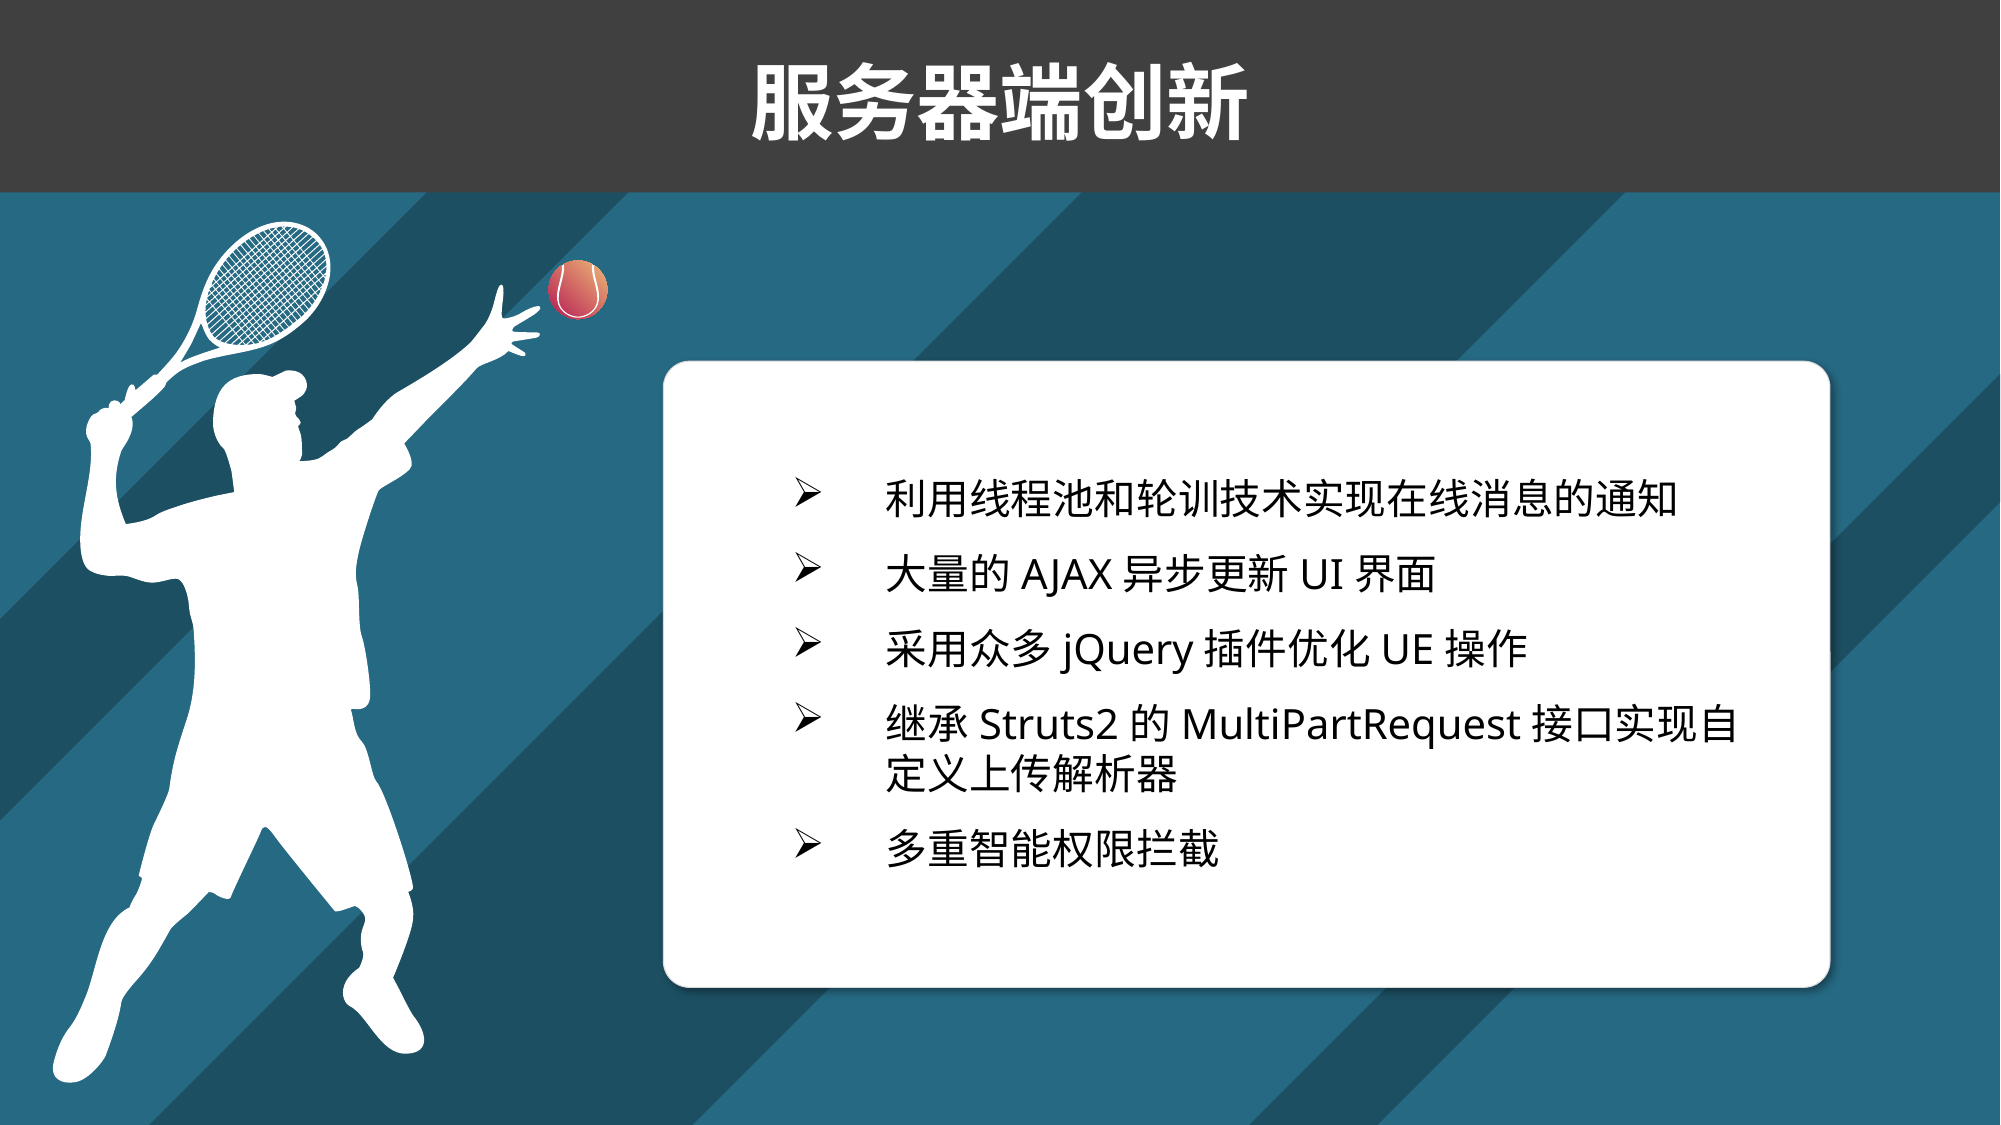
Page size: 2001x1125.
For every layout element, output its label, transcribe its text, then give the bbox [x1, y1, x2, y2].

text_box 服务器端创新 [392, 42, 1608, 158]
text_box 利用线程池和轮训技术实现在线消息的通知 大量的AJAX异步更新UI界面 采用众多jQuery插件优化UE操作 继承Struts2的MultiPartRequest接口实现自定义上传解析器 多重智能权限拦截 [777, 465, 1784, 881]
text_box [548, 260, 608, 320]
text_box [52, 221, 541, 1083]
text_box [662, 360, 1832, 989]
